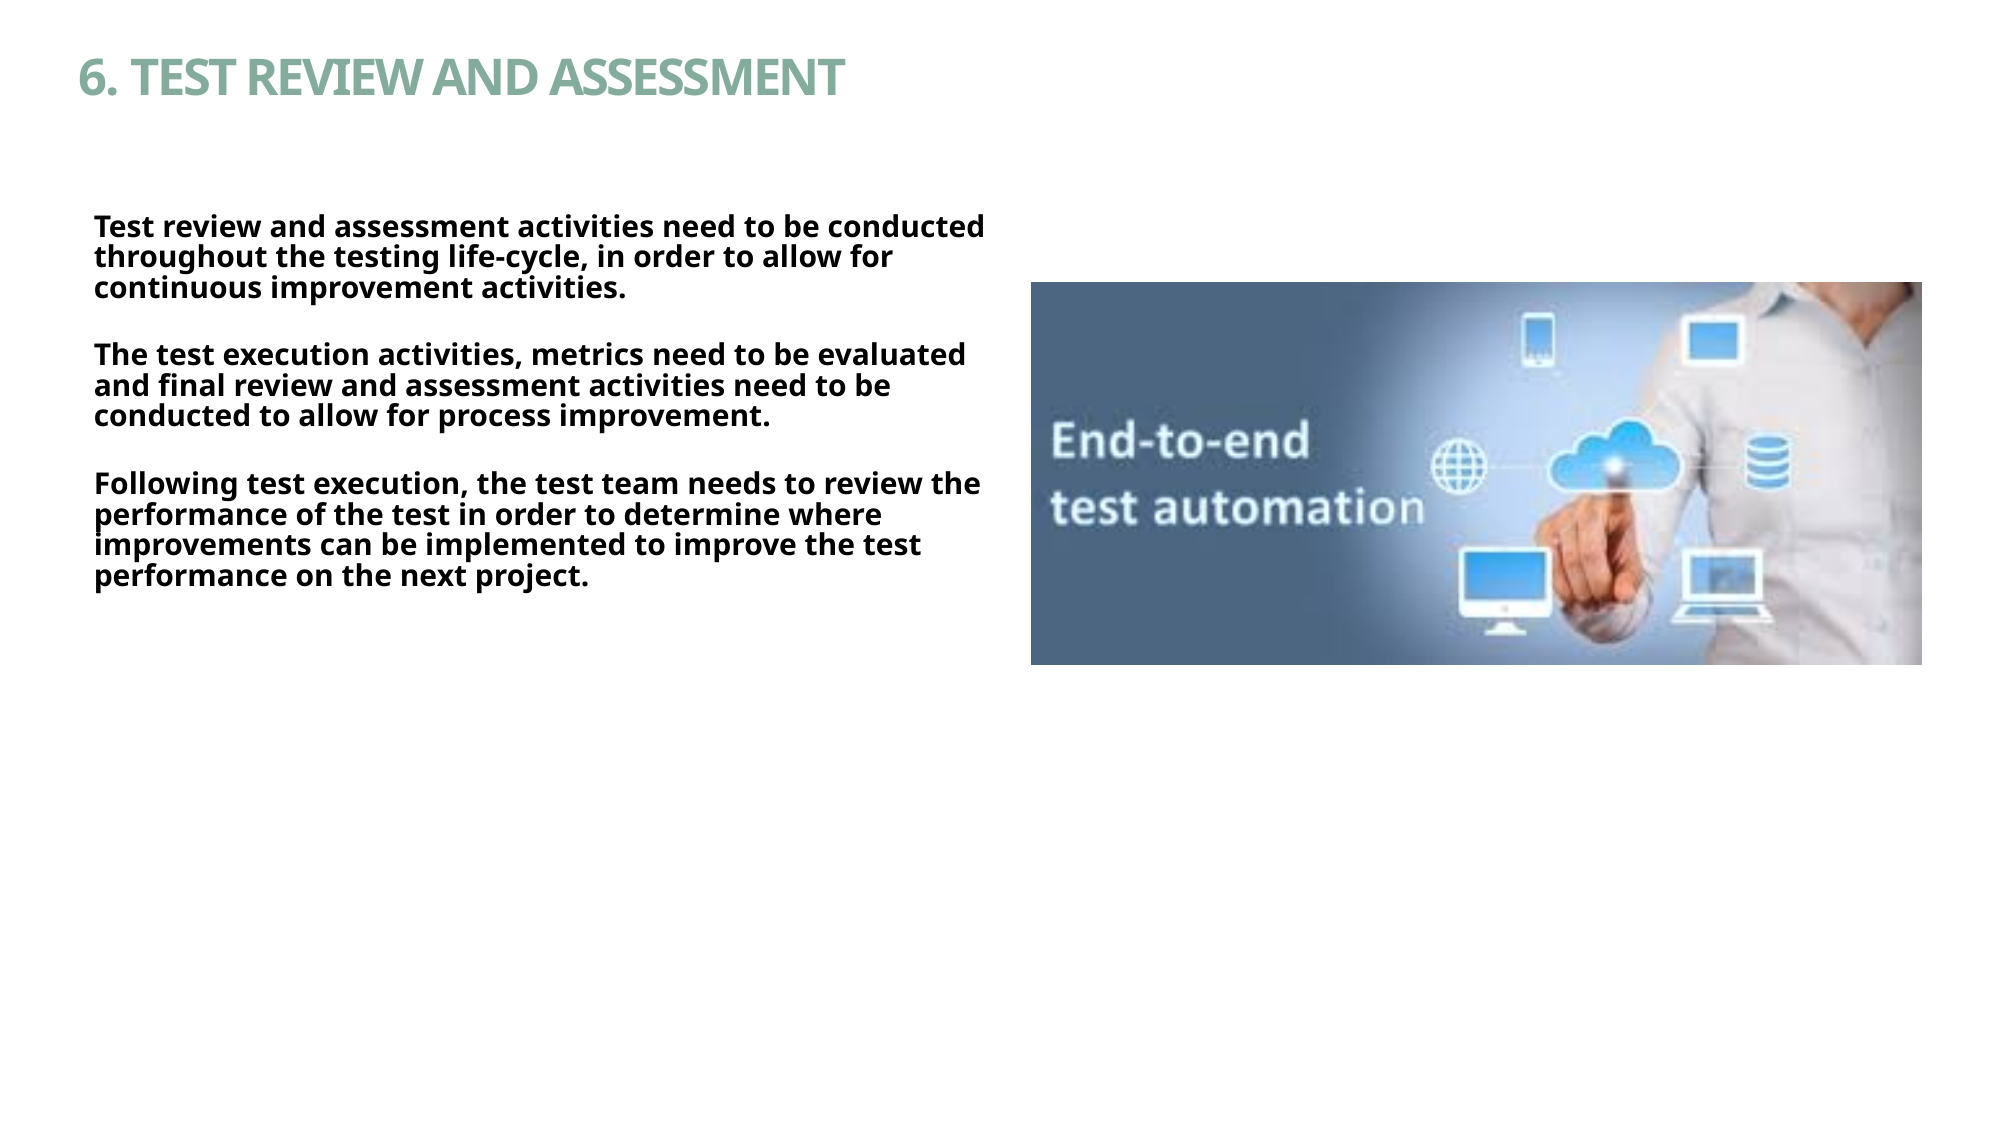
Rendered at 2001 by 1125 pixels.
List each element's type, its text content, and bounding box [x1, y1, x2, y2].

picture [1031, 282, 1922, 665]
list Test review and assessment activities need to be conducted throughout the testing life-cycle, in order to allow for continuous improvement activities. The test execution activities, metrics need to be evaluated and final review and assessment activities need to be conducted to allow for process improvement. Following test execution, the test team needs to review the performance of the test in order to determine where improvements can be implemented to improve the test performance on the next project. [78, 206, 1000, 1037]
title 6. Test Review and Assessment [78, 46, 1951, 113]
